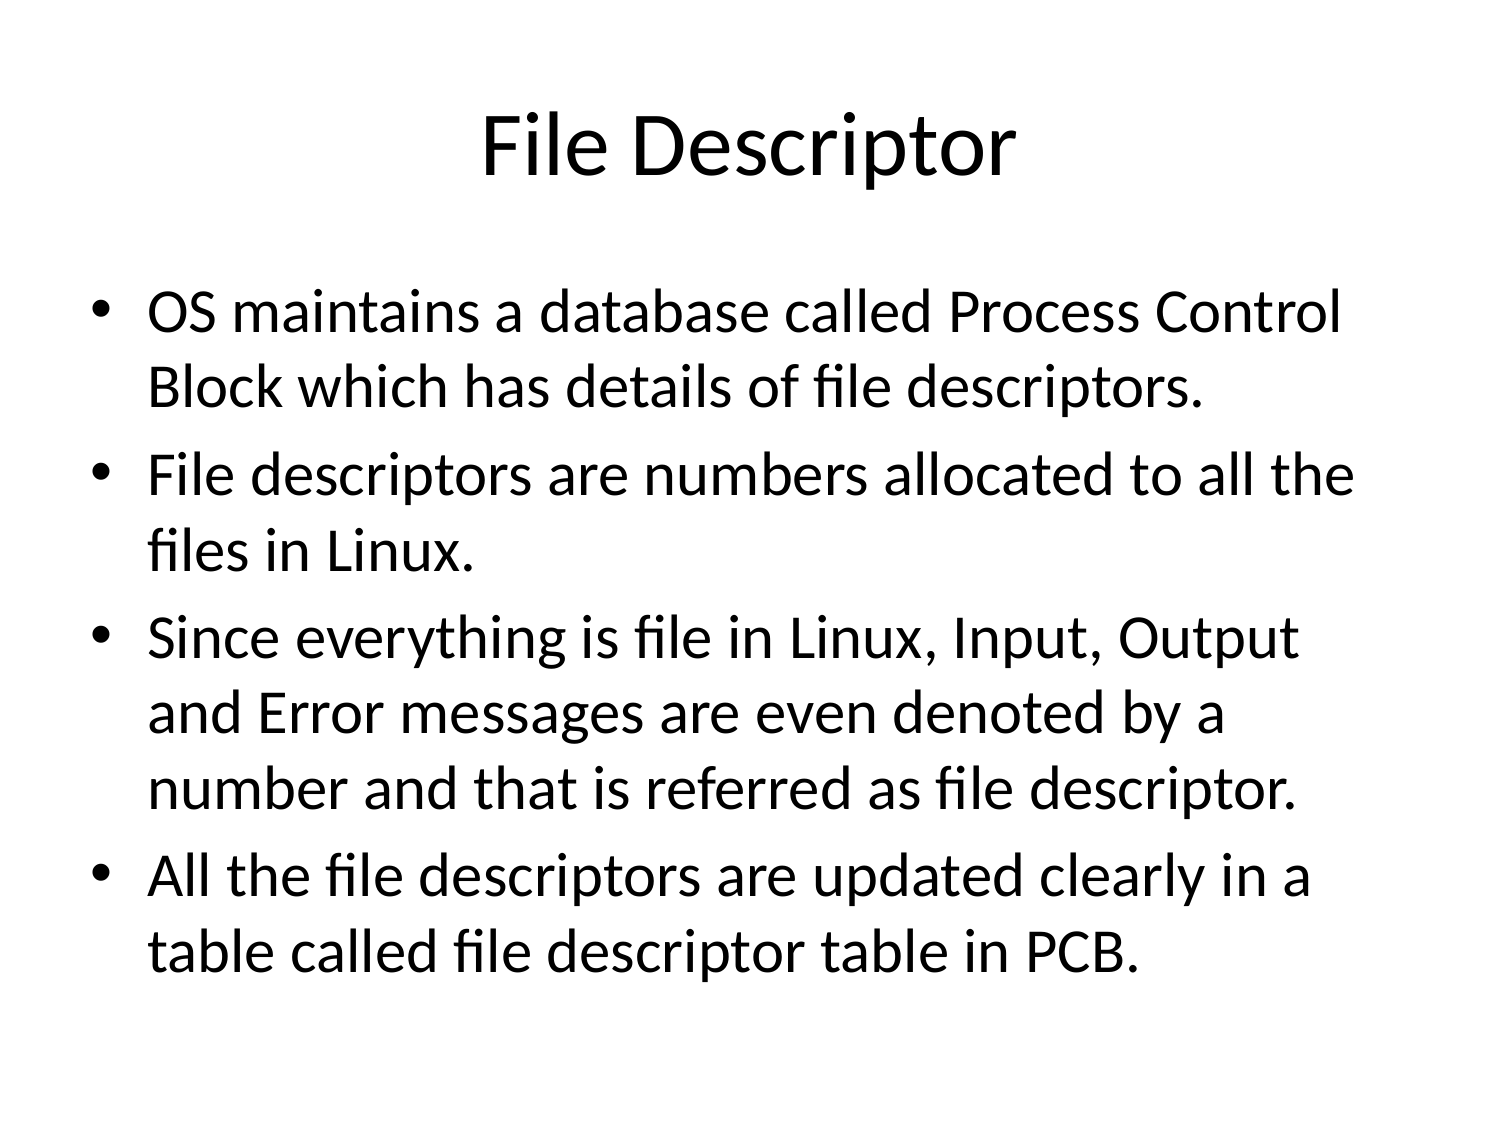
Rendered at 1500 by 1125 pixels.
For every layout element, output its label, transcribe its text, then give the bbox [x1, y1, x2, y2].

list OS maintains a database called Process Control Block which has details of file descriptors. File descriptors are numbers allocated to all the files in Linux. Since everything is file in Linux, Input, Output and Error messages are even denoted by a number and that is referred as file descriptor. All the file descriptors are updated clearly in a table called file descriptor table in PCB. [75, 262, 1425, 1005]
title File Descriptor [75, 45, 1425, 233]
